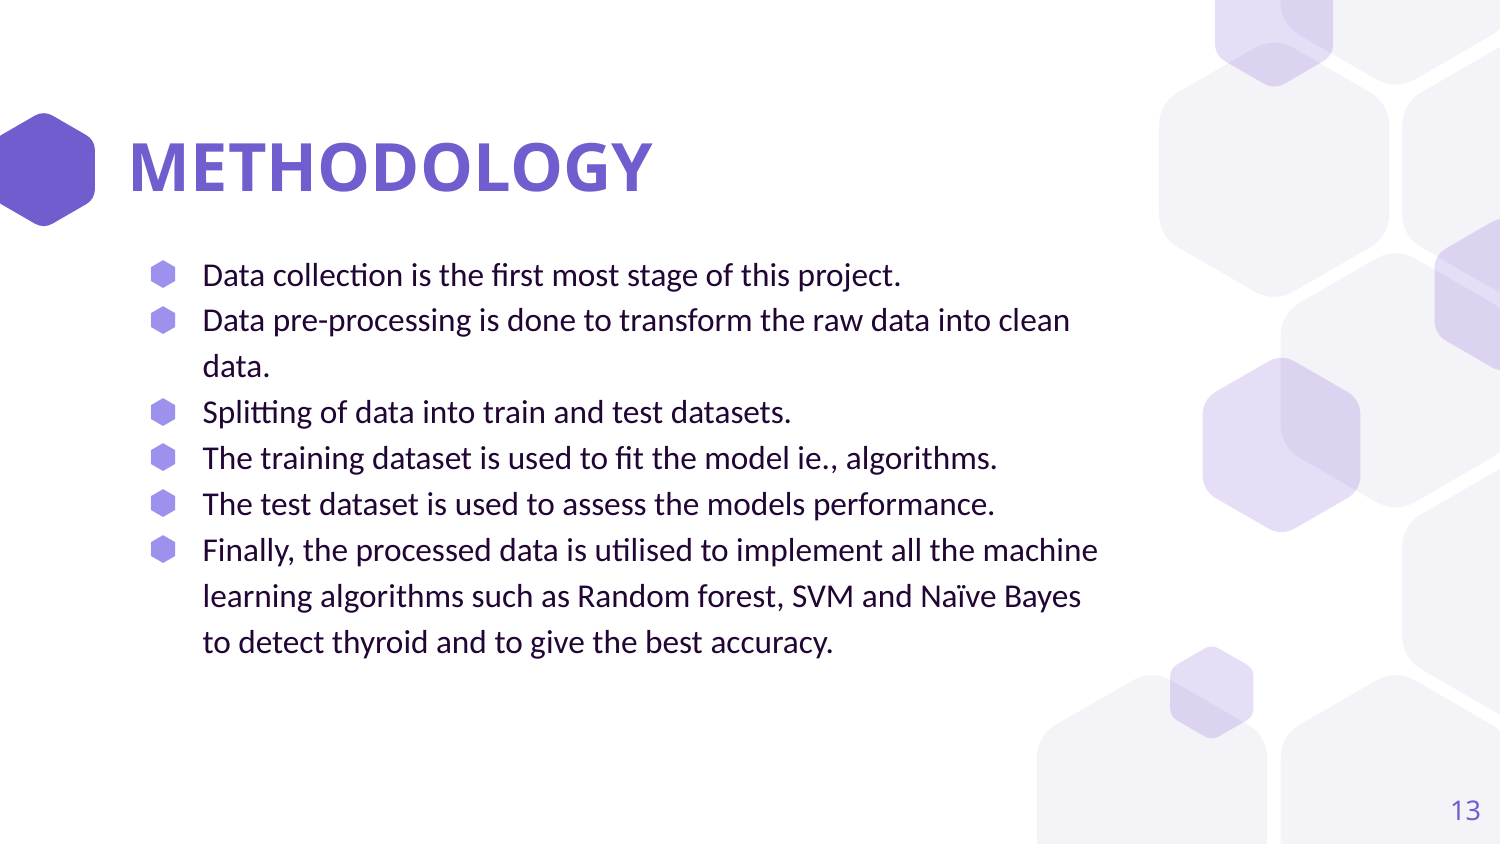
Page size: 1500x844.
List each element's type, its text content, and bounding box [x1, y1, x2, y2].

list Data collection is the first most stage of this project. Data pre-processing is done to transform the raw data into clean data. Splitting of data into train and test datasets. The training dataset is used to fit the model ie., algorithms. The test dataset is used to assess the models performance. Finally, the processed data is utilised to implement all the machine learning algorithms such as Random forest, SVM and Naïve Bayes to detect thyroid and to give the best accuracy. [127, 246, 1114, 720]
slide_number 13 [1391, 779, 1482, 844]
title METHODOLOGY [127, 137, 1114, 203]
